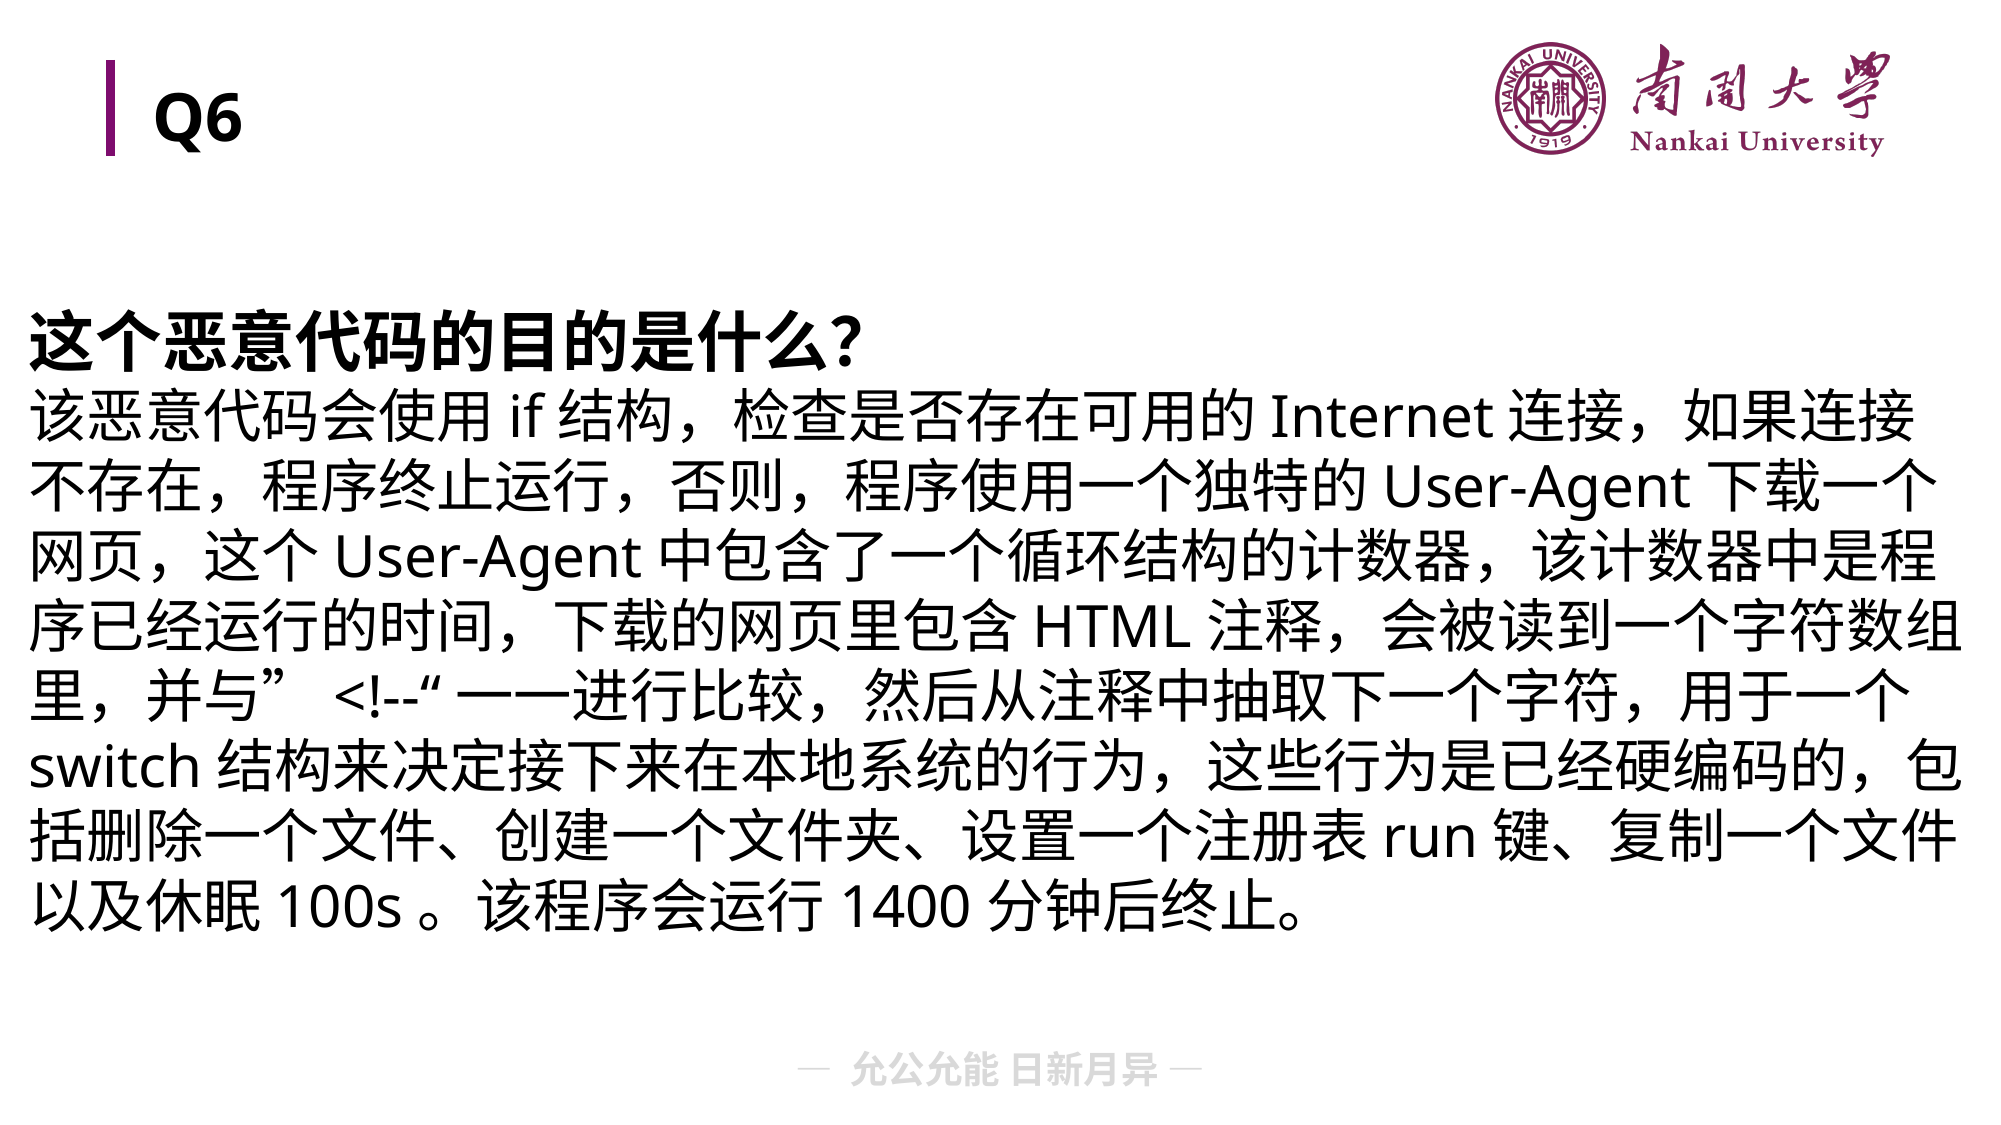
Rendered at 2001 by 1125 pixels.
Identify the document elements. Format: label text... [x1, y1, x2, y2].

picture [1495, 42, 1890, 157]
title Q6 [137, 48, 1000, 191]
text_box 这个恶意代码的目的是什么？ 该恶意代码会使用if结构，检查是否存在可用的Internet连接，如果连接不存在，程序终止运行，否则，程序使用一个独特的User-Agent下载一个网页，这个User-Agent中包含了一个循环结构的计数器，该计数器中是程序已经运行的时间，下载的网页里包含HTML注释，会被读到一个字符数组里，并与”<!--“一一进行比较，然后从注释中抽取下一个字符，用于一个switch结构来决定接下来在本地系统的行为，这些行为是已经硬编码的，包括删除一个文件、创建一个文件夹、设置一个注册表run键、复制一个文件以及休眠100s。该程序会运行1400分钟后终止。 [13, 212, 1986, 947]
